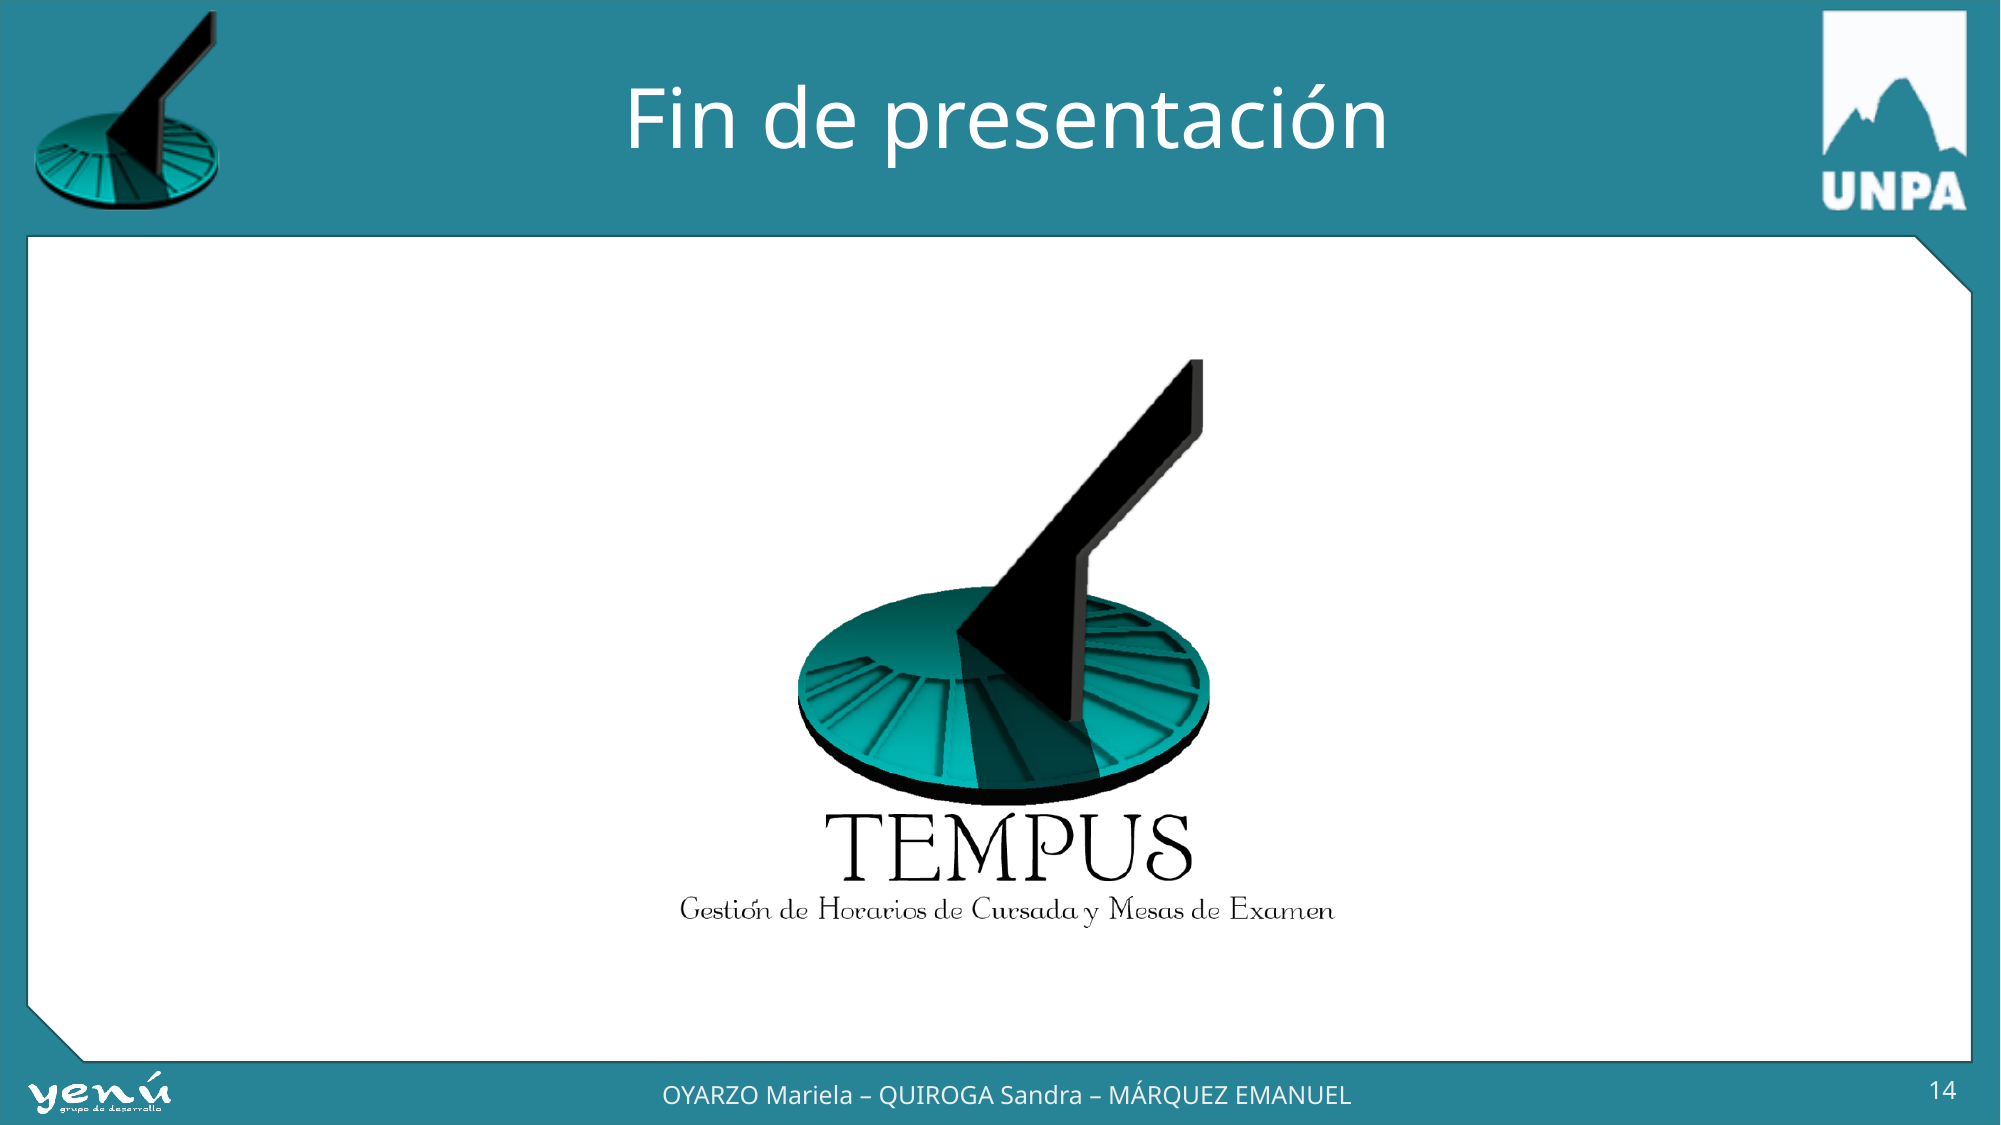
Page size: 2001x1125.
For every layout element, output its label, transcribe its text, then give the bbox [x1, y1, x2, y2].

picture [27, 5, 236, 215]
title Fin de presentación [401, 12, 1614, 230]
slide_number 14 [1689, 1062, 1972, 1121]
picture [1820, 0, 1972, 224]
picture [27, 1053, 172, 1125]
footer OYARZO Mariela – QUIROGA Sandra – MÁRQUEZ EMANUEL [501, 1066, 1514, 1125]
picture [677, 351, 1338, 945]
